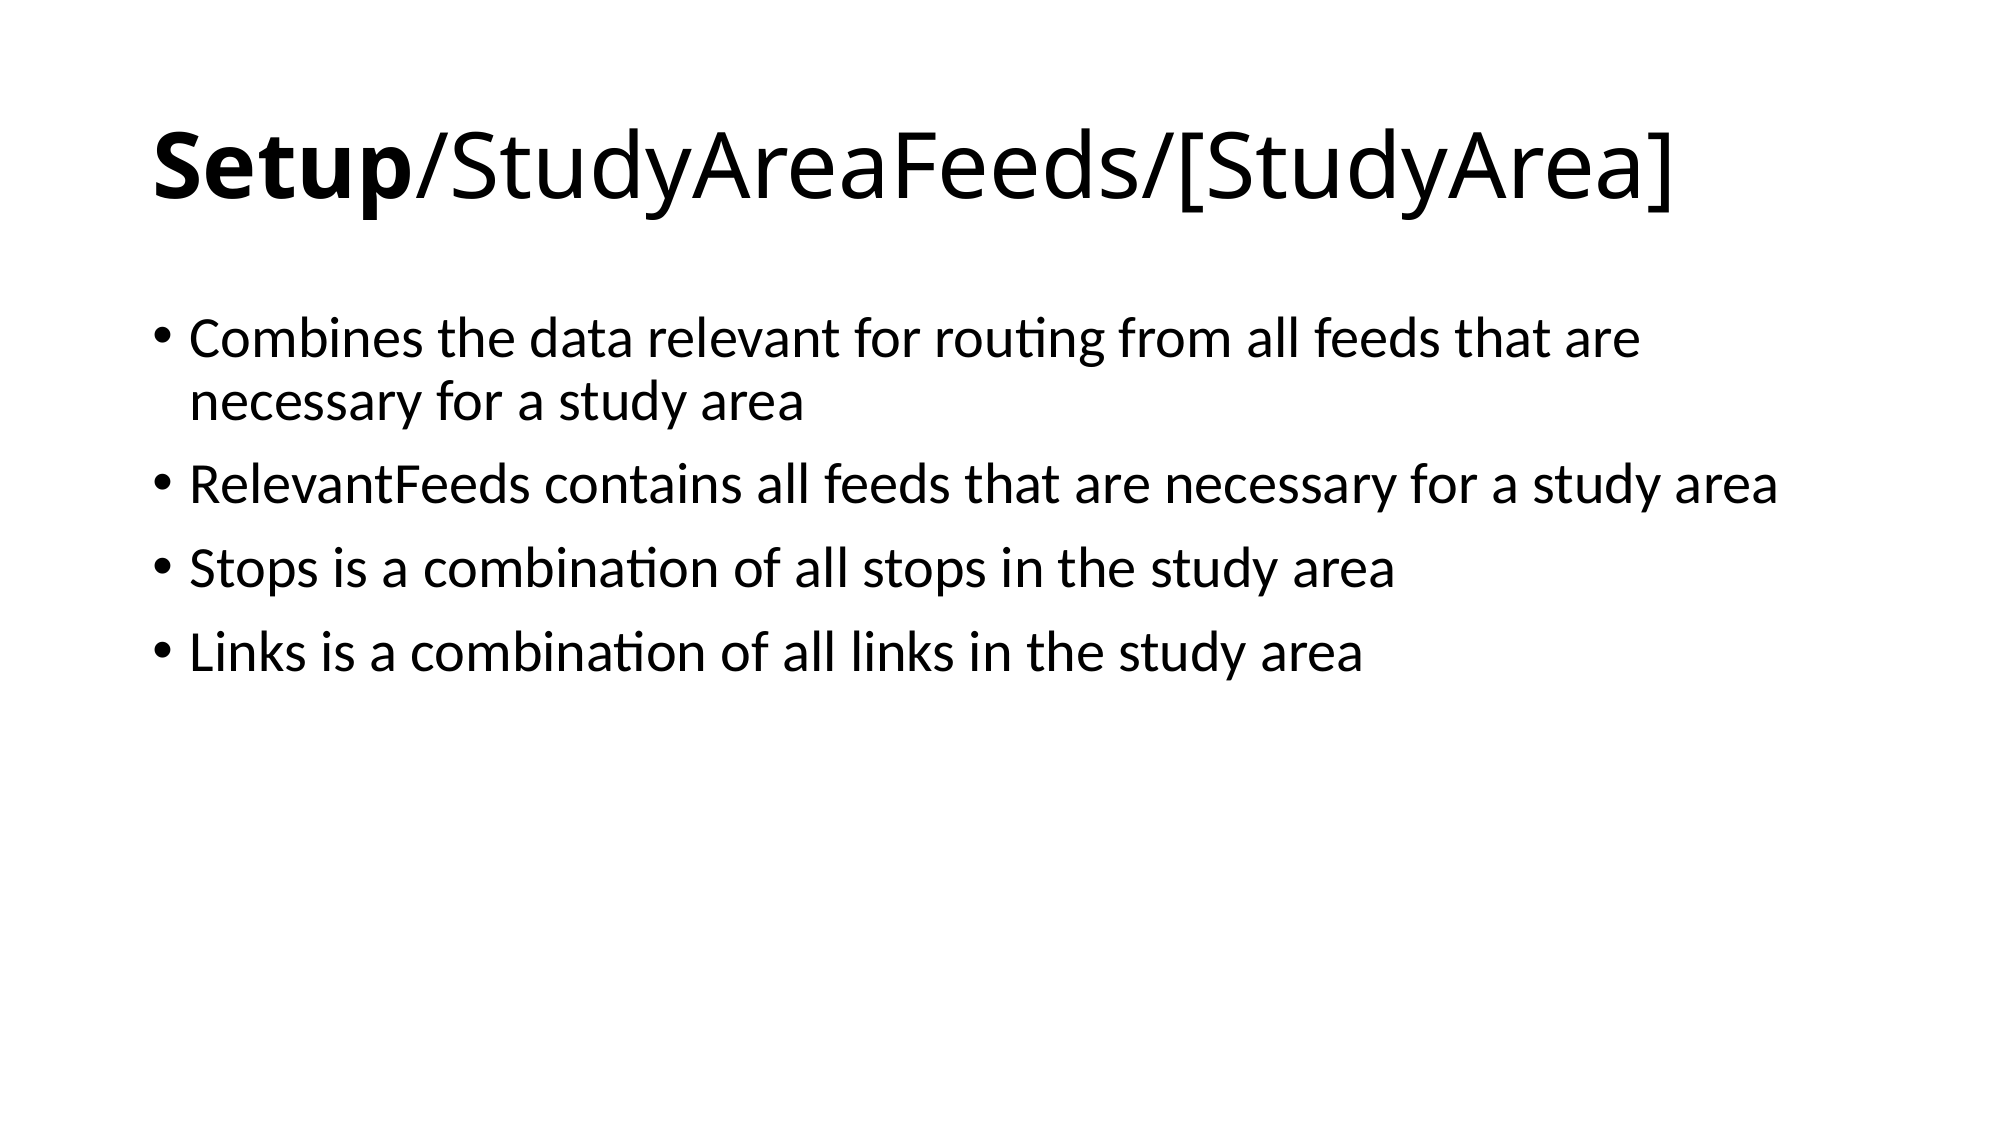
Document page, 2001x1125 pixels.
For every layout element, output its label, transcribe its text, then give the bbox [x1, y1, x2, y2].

list Combines the data relevant for routing from all feeds that are necessary for a study area RelevantFeeds contains all feeds that are necessary for a study area Stops is a combination of all stops in the study area Links is a combination of all links in the study area [137, 299, 1863, 1014]
title Setup/StudyAreaFeeds/[StudyArea] [137, 59, 1863, 278]
